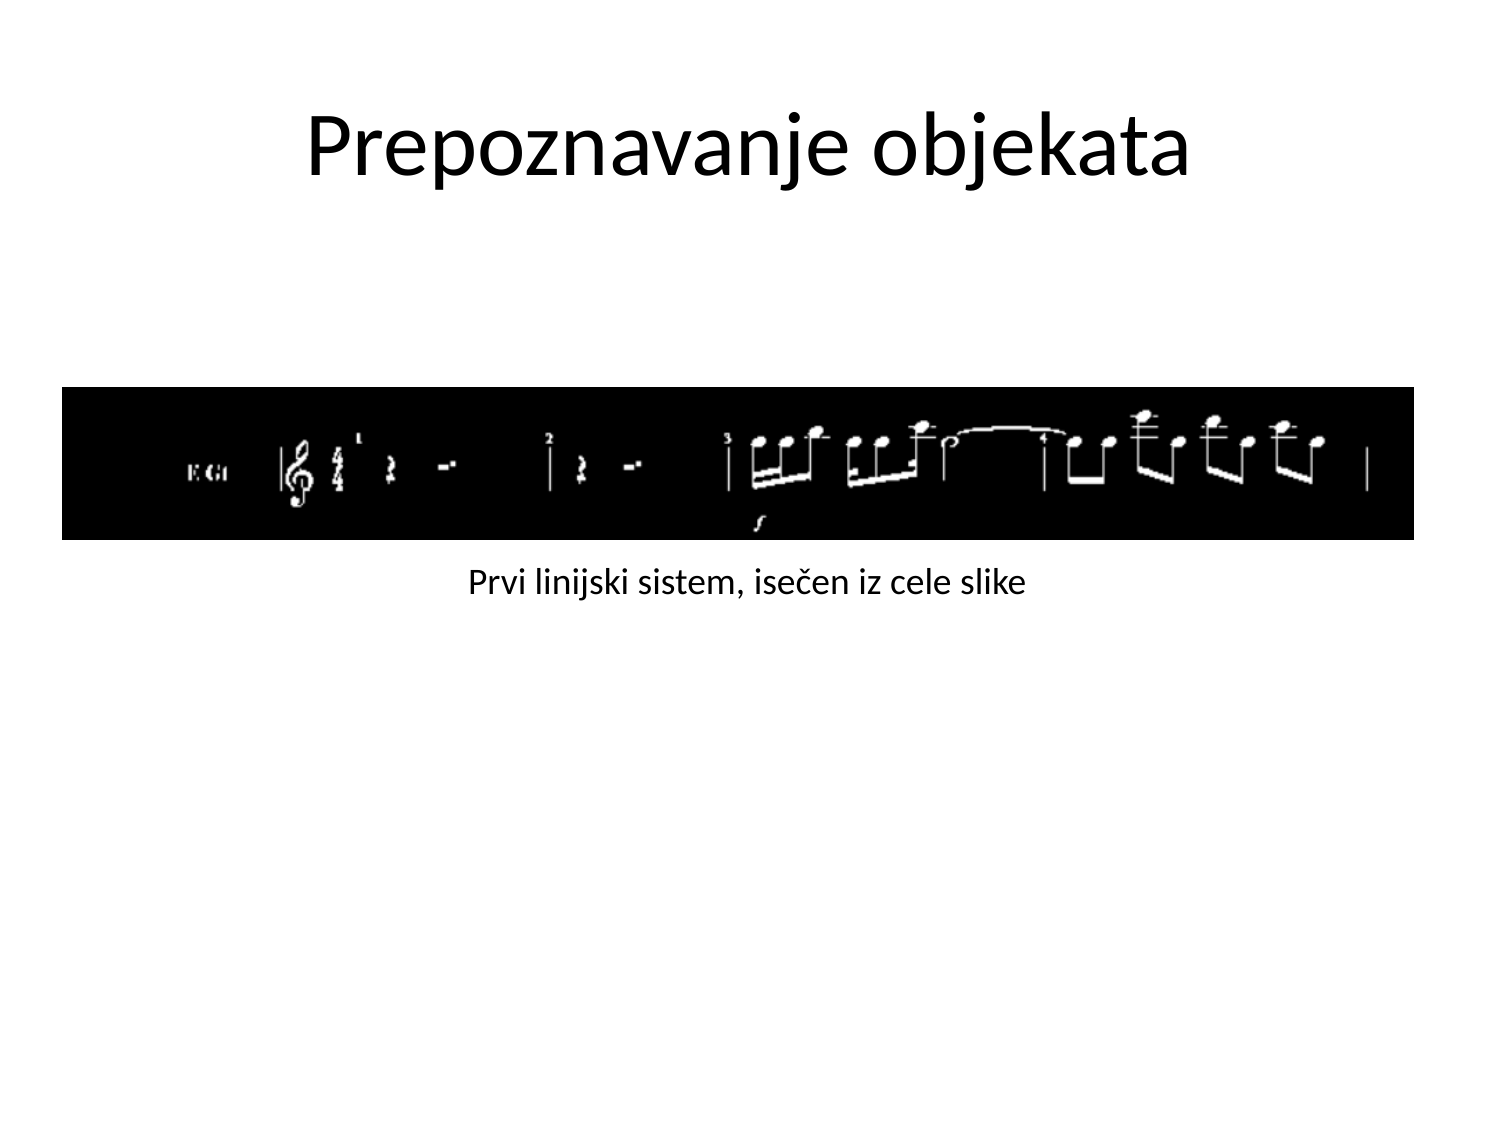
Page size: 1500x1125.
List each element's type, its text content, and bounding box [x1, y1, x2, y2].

picture [62, 387, 1415, 541]
text_box Prvi linijski sistem, isečen iz cele slike [453, 549, 1043, 610]
title Prepoznavanje objekata [75, 45, 1425, 233]
